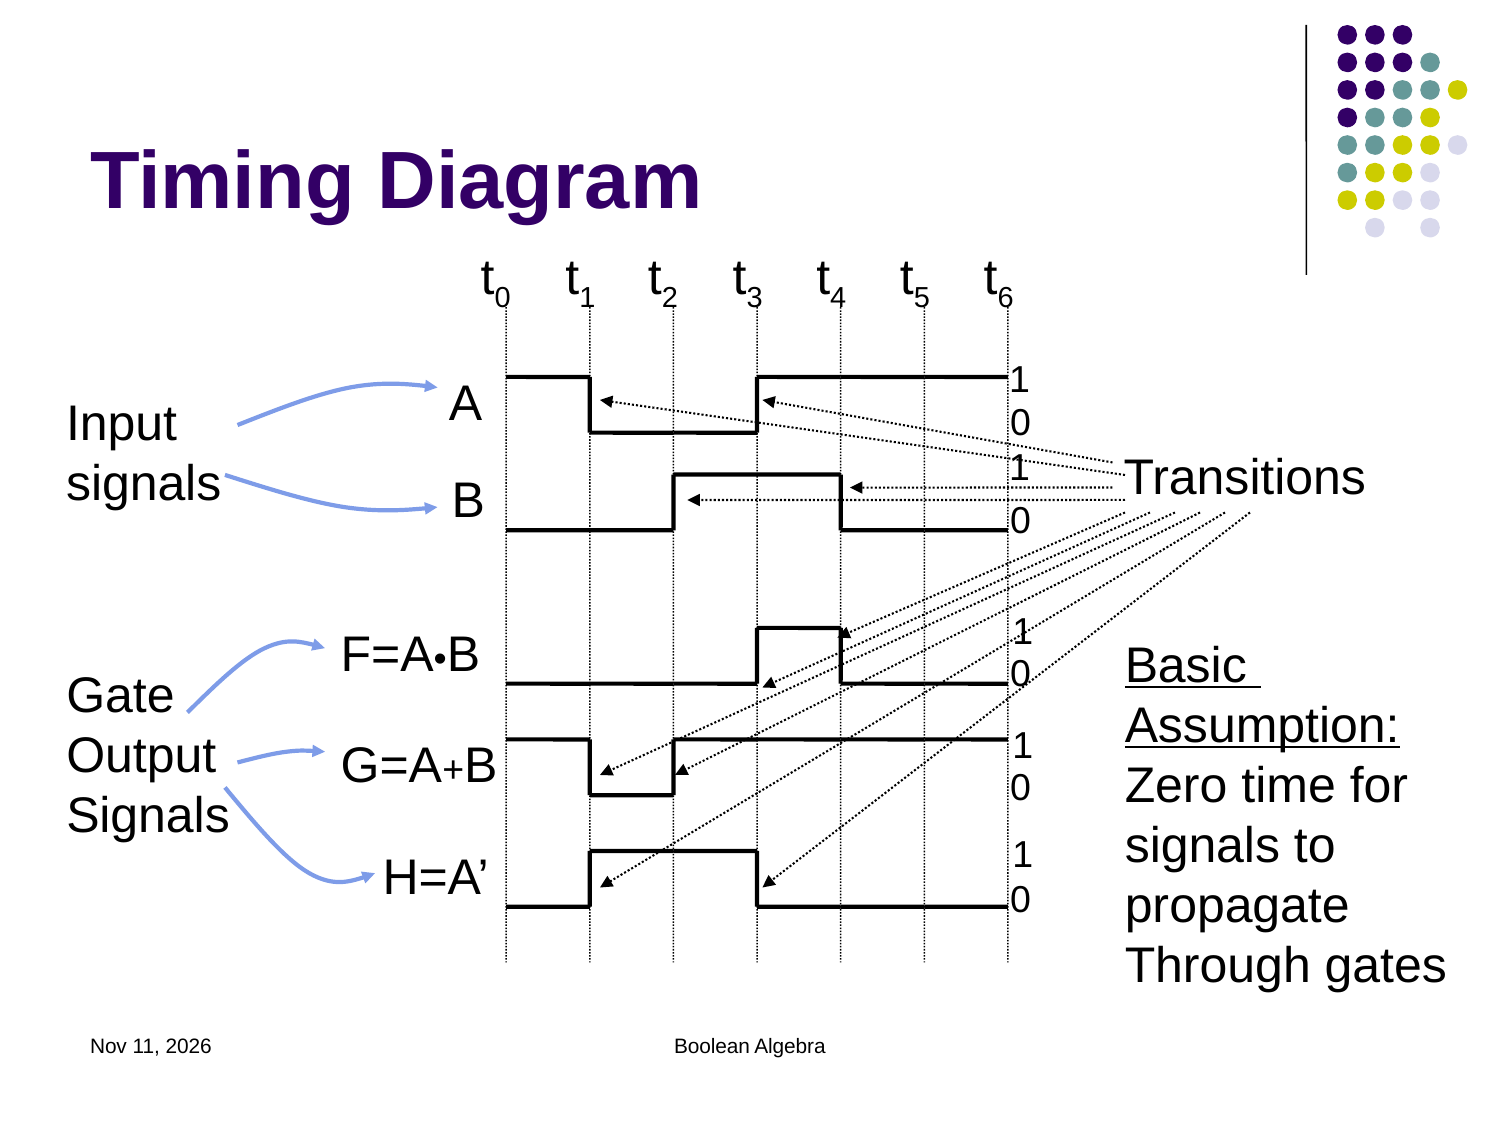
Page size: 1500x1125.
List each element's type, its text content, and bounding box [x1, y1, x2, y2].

title Timing Diagram [75, 20, 1313, 233]
text_box [187, 638, 319, 713]
text_box Basic Assumption: Zero time for signals to propagate Through gates [1110, 625, 1463, 1001]
text_box Transitions [1108, 437, 1382, 513]
text_box [224, 787, 319, 879]
text_box Input signals [51, 382, 237, 518]
text_box Gate Output Signals [51, 655, 245, 850]
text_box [324, 237, 1049, 963]
text_box [237, 744, 319, 763]
text_box [237, 395, 319, 426]
footer Boolean Algebra [512, 1025, 988, 1100]
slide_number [75, 1025, 425, 1100]
text_box [237, 476, 319, 503]
